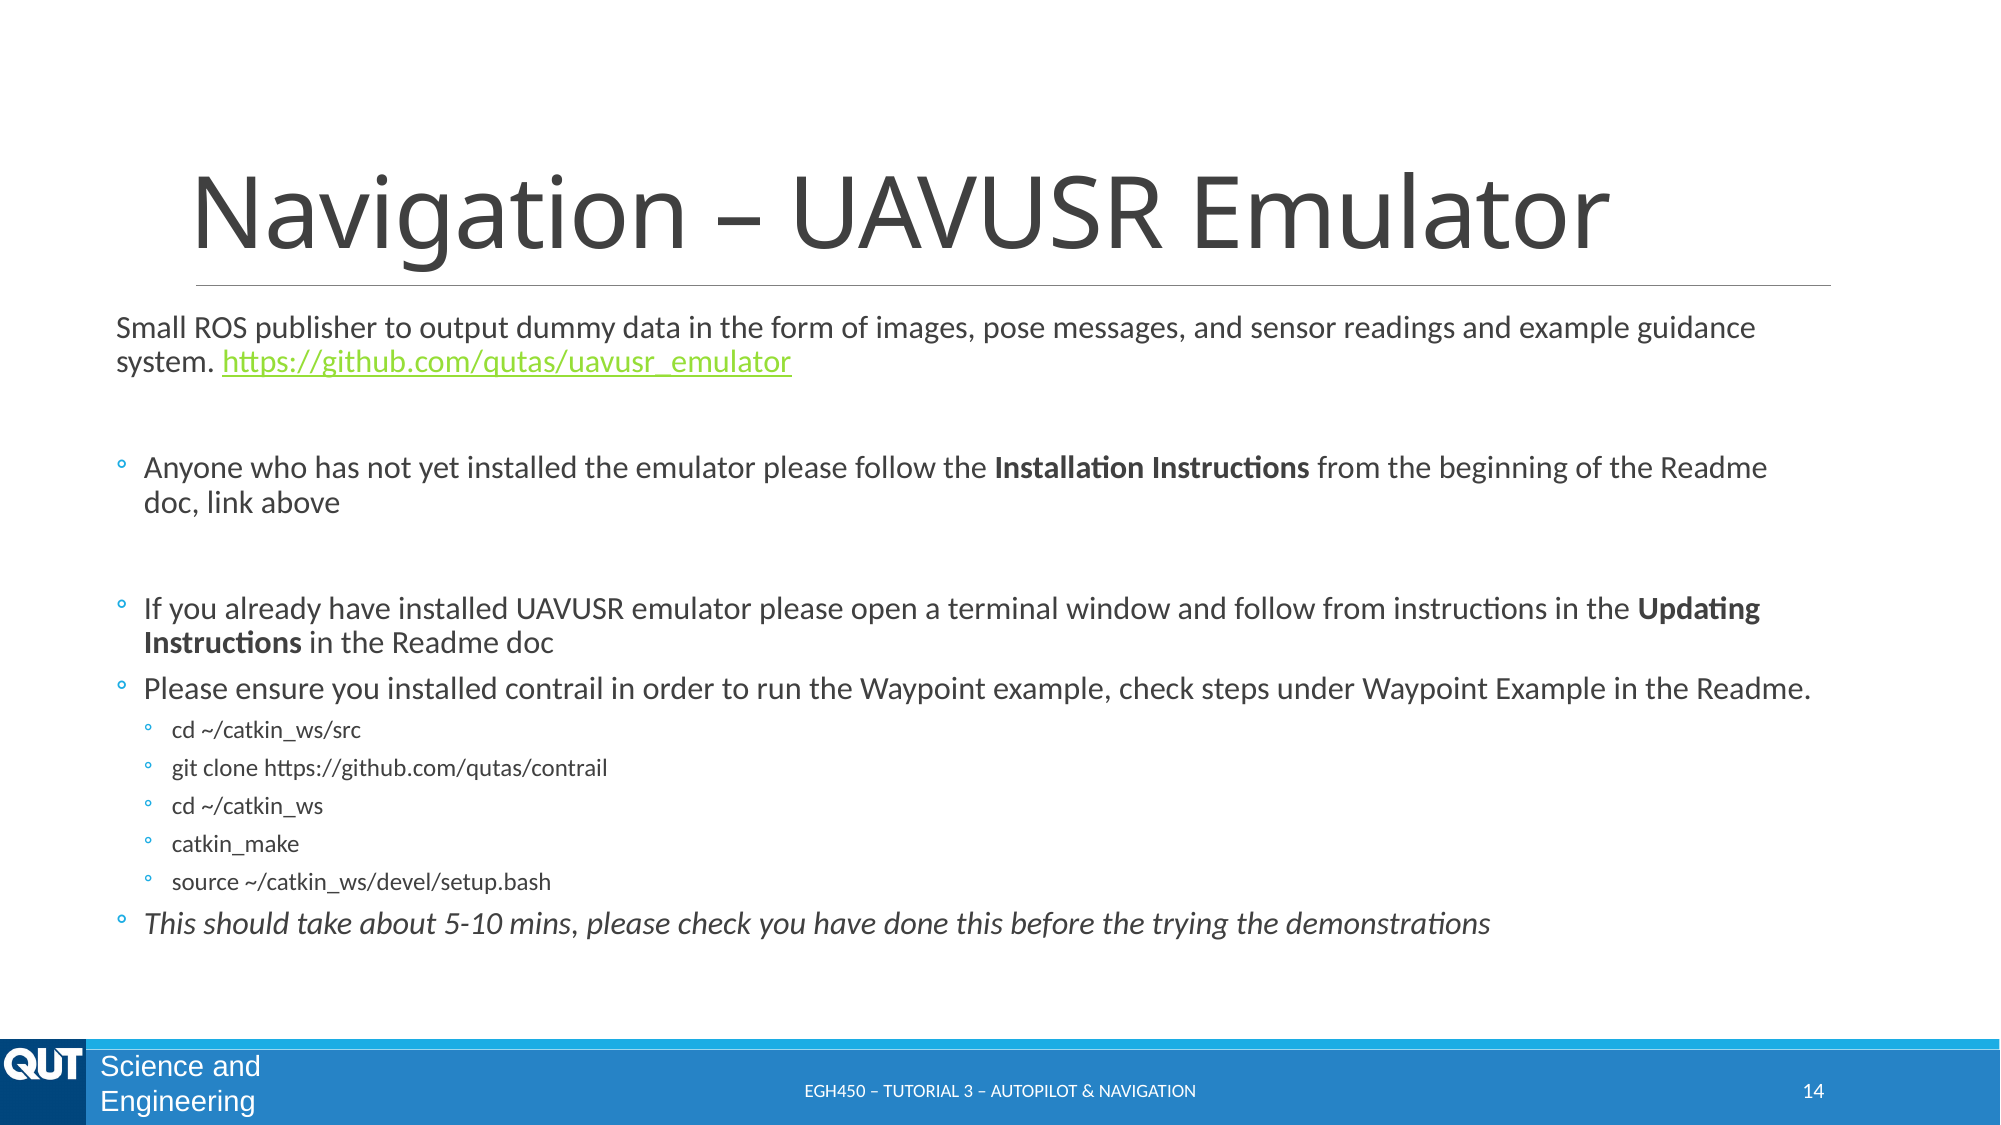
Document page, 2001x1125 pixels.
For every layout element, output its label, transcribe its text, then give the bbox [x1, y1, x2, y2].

title Navigation – UAVUSR Emulator [174, 38, 1825, 277]
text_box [0, 1039, 358, 1125]
slide_number 14 [1624, 1059, 1840, 1120]
footer EGH450 – Tutorial 3 – Autopilot & Navigation [604, 1059, 1396, 1120]
list Small ROS publisher to output dummy data in the form of images, pose messages, and sensor readings and example guidance system. https://github.com/qutas/uavusr_emulator Anyone who has not yet installed the emulator please follow the Installation Instructions from the beginning of the Readme doc, link above If you already have installed UAVUSR emulator please open a terminal window and follow from instructions in the Updating Instructions in the Readme doc Please ensure you installed contrail in order to run the Waypoint example, check steps under Waypoint Example in the Readme. cd ~/catkin_ws/src git clone https://github.com/qutas/contrail cd ~/catkin_ws catkin_make source ~/catkin_ws/devel/setup.bash This should take about 5-10 mins, please check you have done this before the trying the demonstrations [85, 302, 1830, 954]
